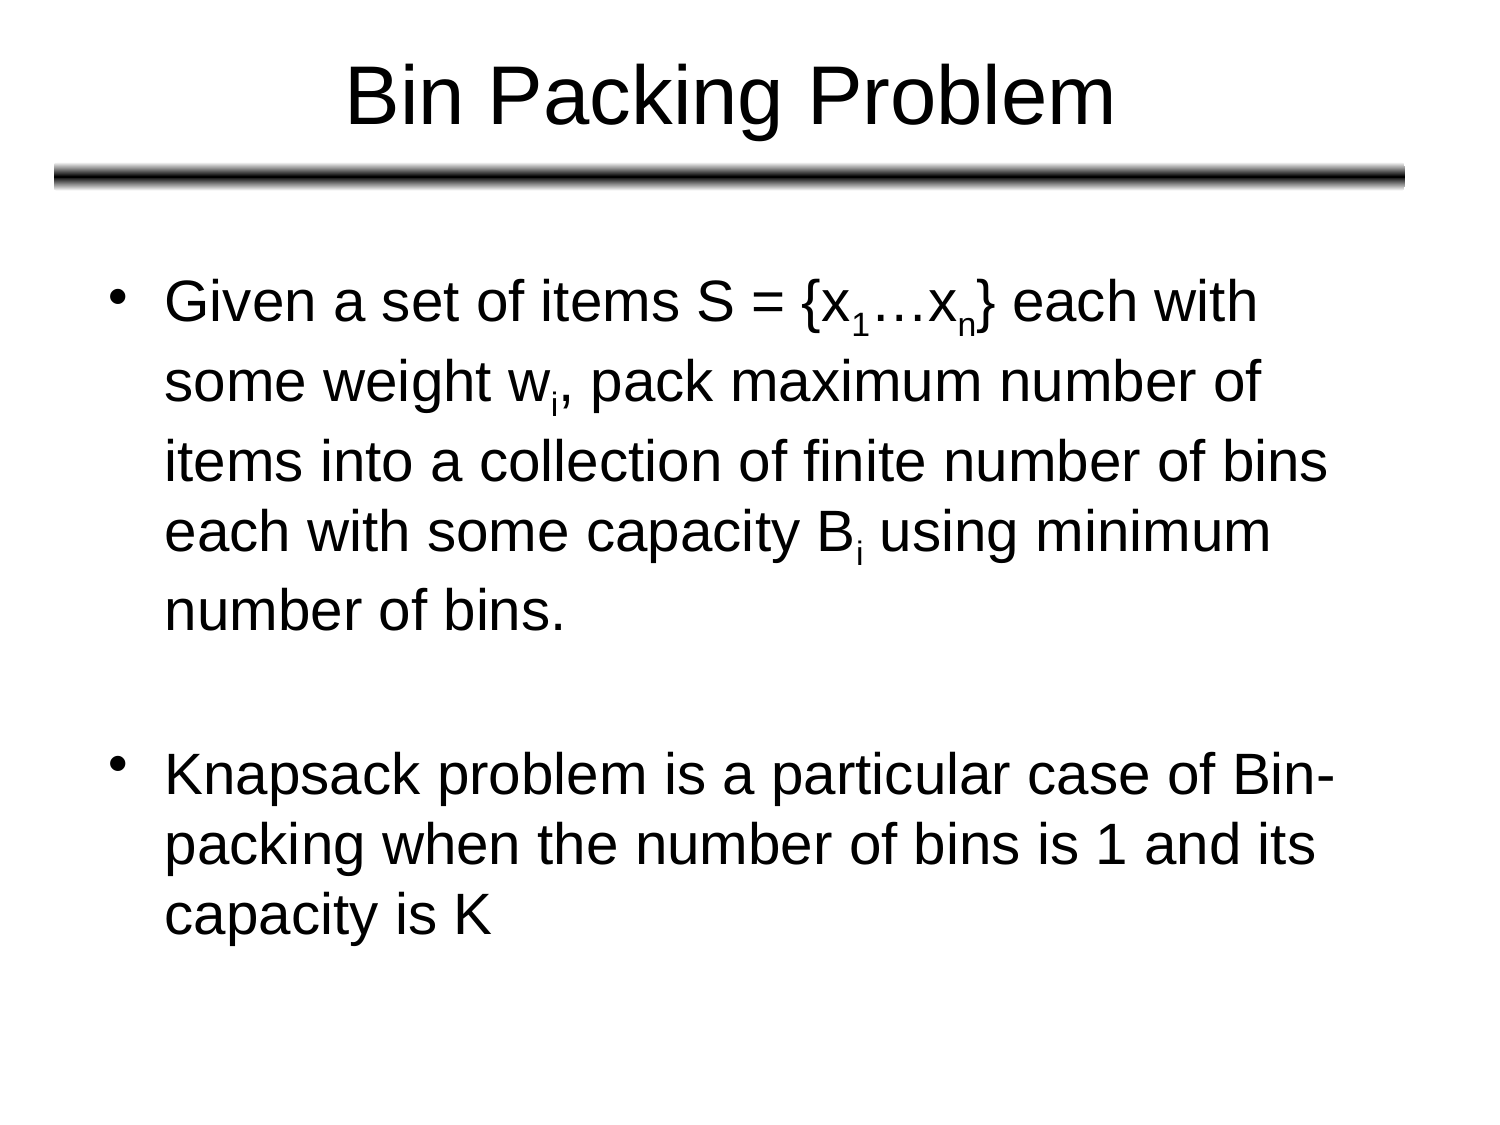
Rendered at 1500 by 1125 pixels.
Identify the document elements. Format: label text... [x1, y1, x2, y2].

title Bin Packing Problem [55, 16, 1406, 166]
list Given a set of items S = {x1…xn} each with some weight wi, pack maximum number of items into a collection of finite number of bins each with some capacity Bi using minimum number of bins. Knapsack problem is a particular case of Bin-packing when the number of bins is 1 and its capacity is K [93, 256, 1369, 1031]
